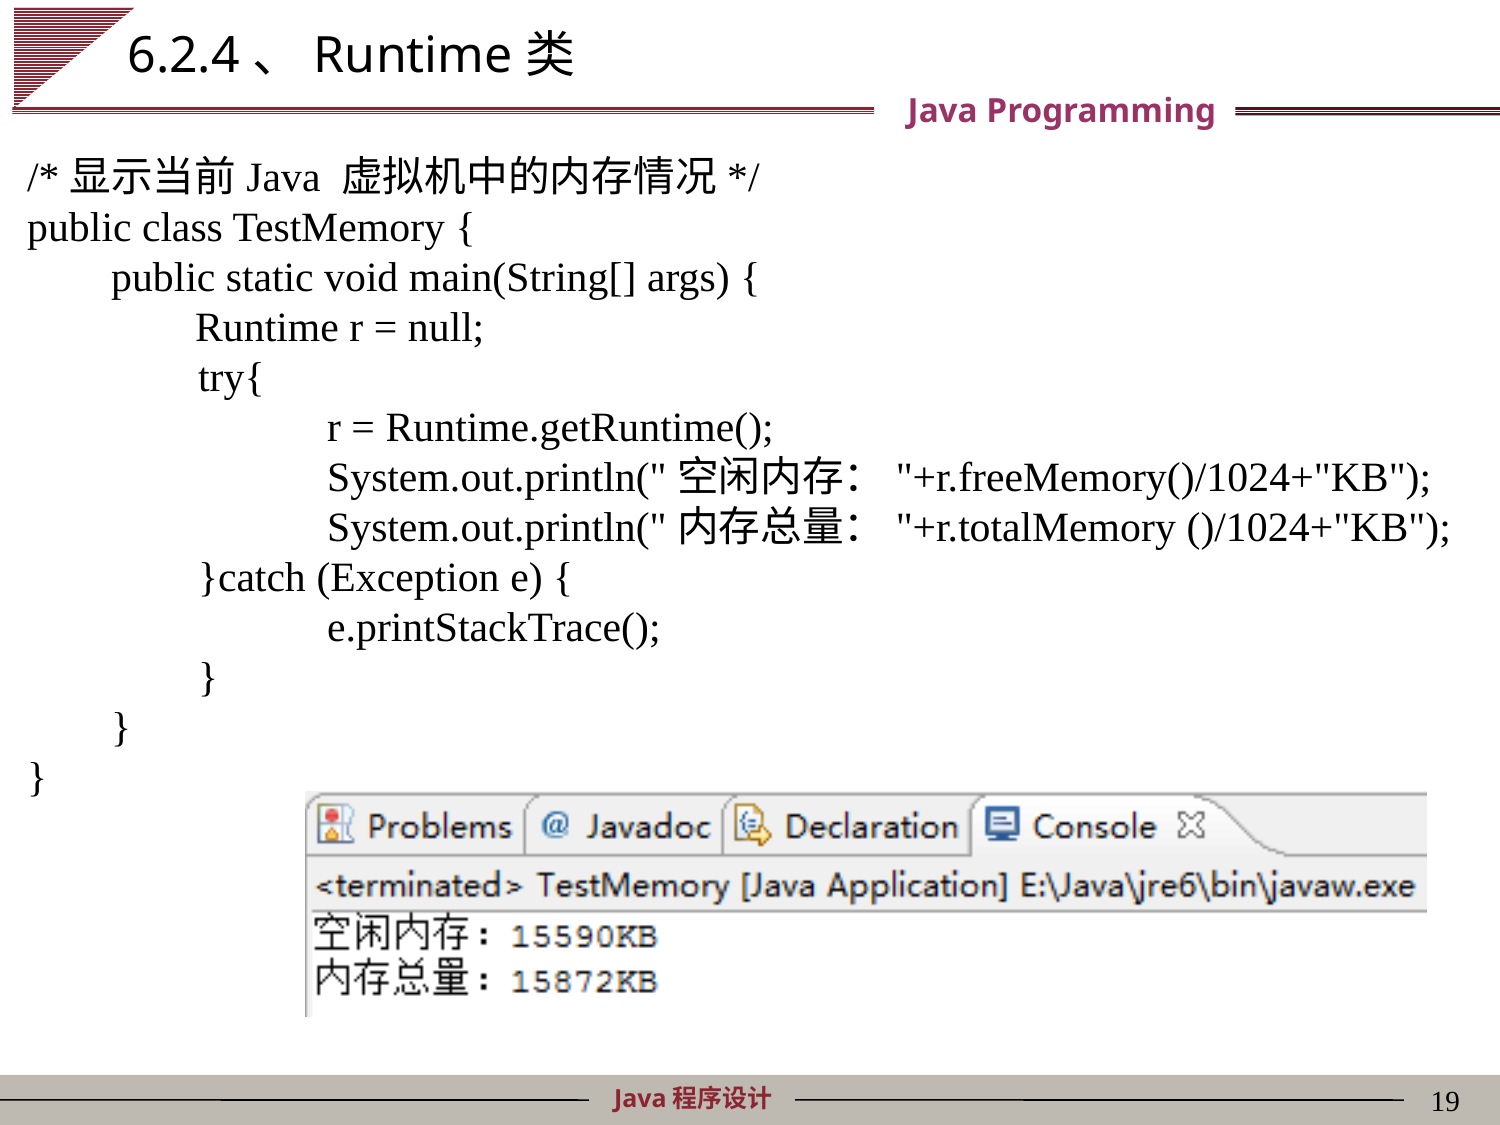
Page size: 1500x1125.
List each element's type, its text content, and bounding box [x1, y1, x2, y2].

title 6.2.4、Runtime类 [112, 14, 1388, 90]
text_box /*显示当前Java 虚拟机中的内存情况*/ public class TestMemory { public static void main(String[] args) { Runtime r = null; try{ r = Runtime.getRuntime(); System.out.println("空闲内存："+r.freeMemory()/1024+"KB"); System.out.println("内存总量："+r.totalMemory ()/1024+"KB"); }catch (Exception e) { e.printStackTrace(); } } } [12, 142, 1477, 808]
picture [304, 791, 1427, 1017]
